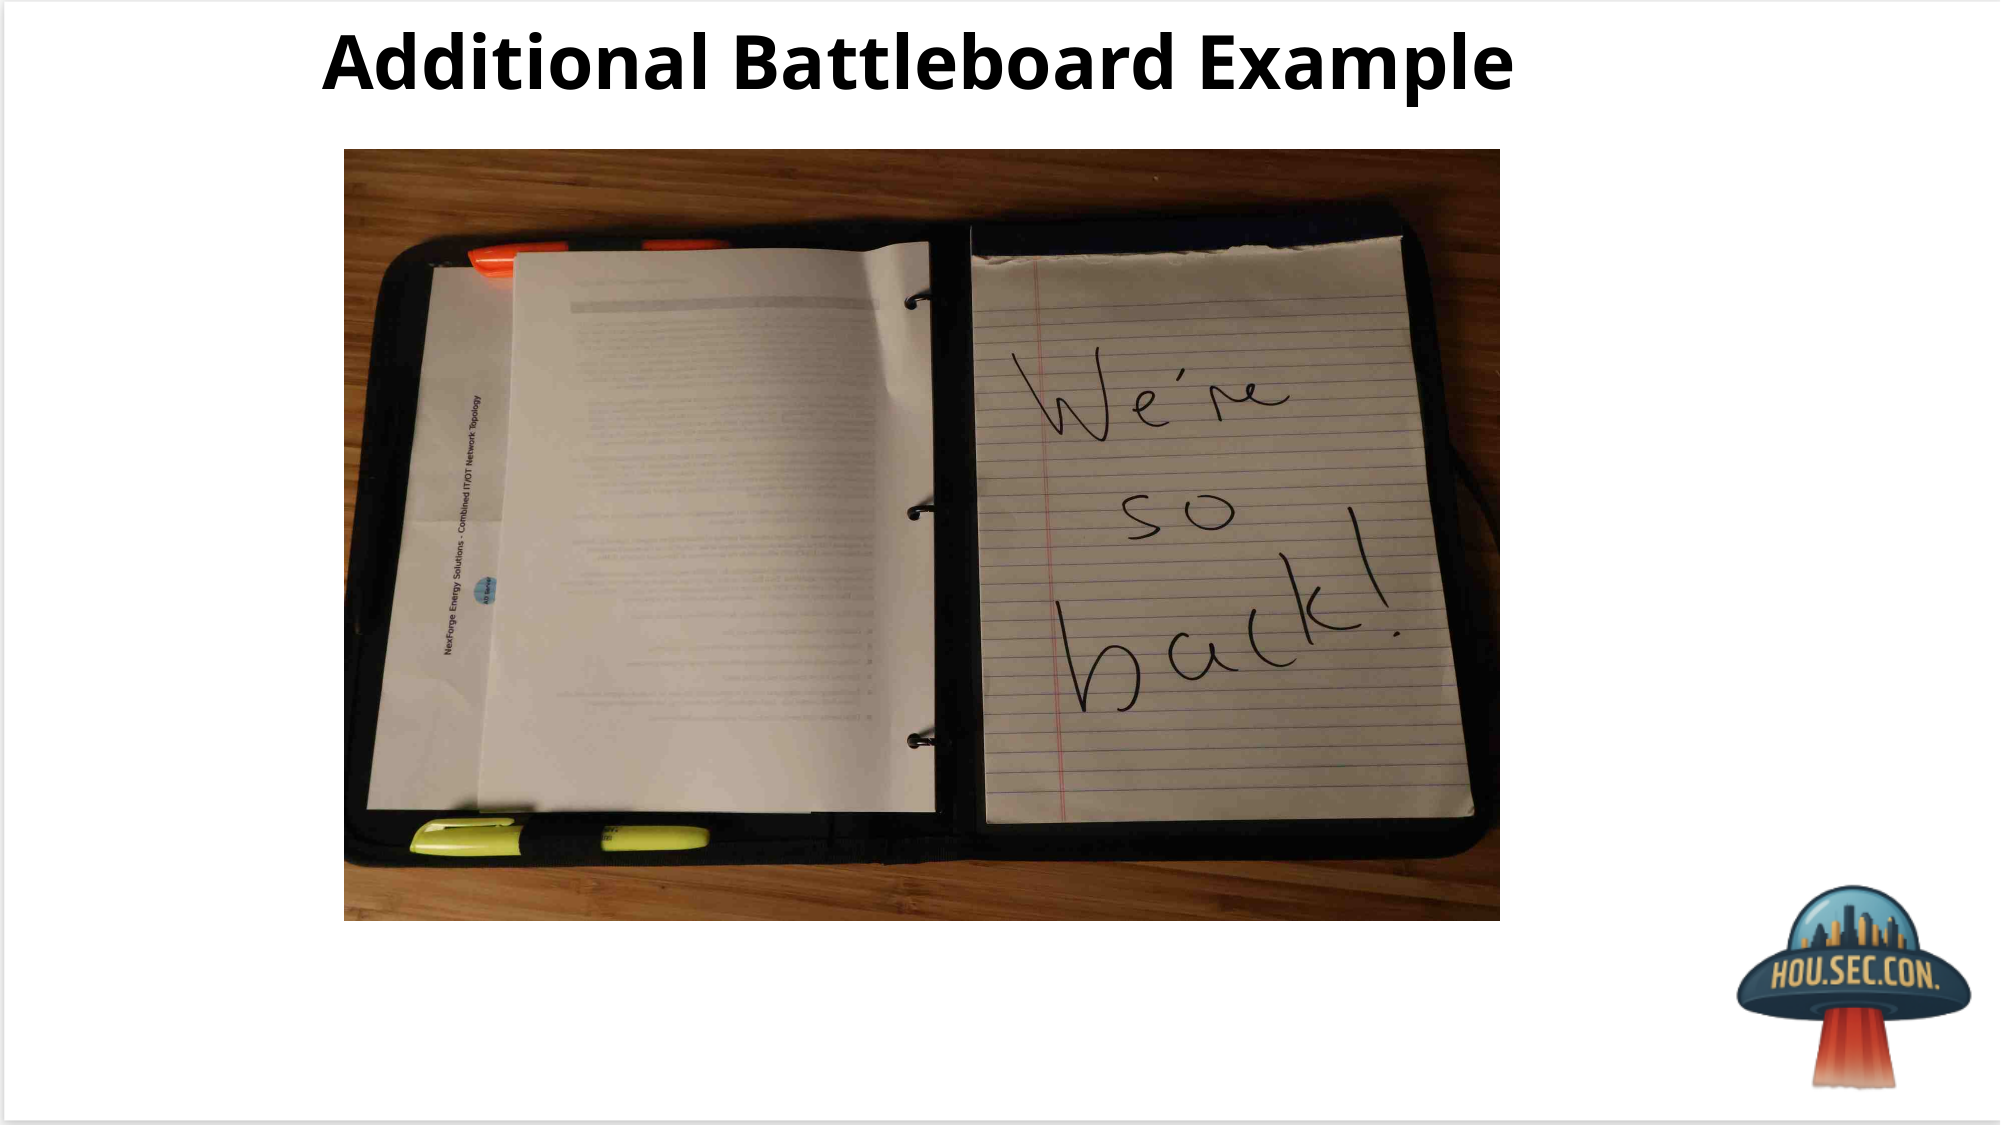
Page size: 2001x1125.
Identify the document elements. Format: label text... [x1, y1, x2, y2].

text_box Additional Battleboard Example [224, 7, 1634, 113]
picture [0, 0, 2001, 1125]
